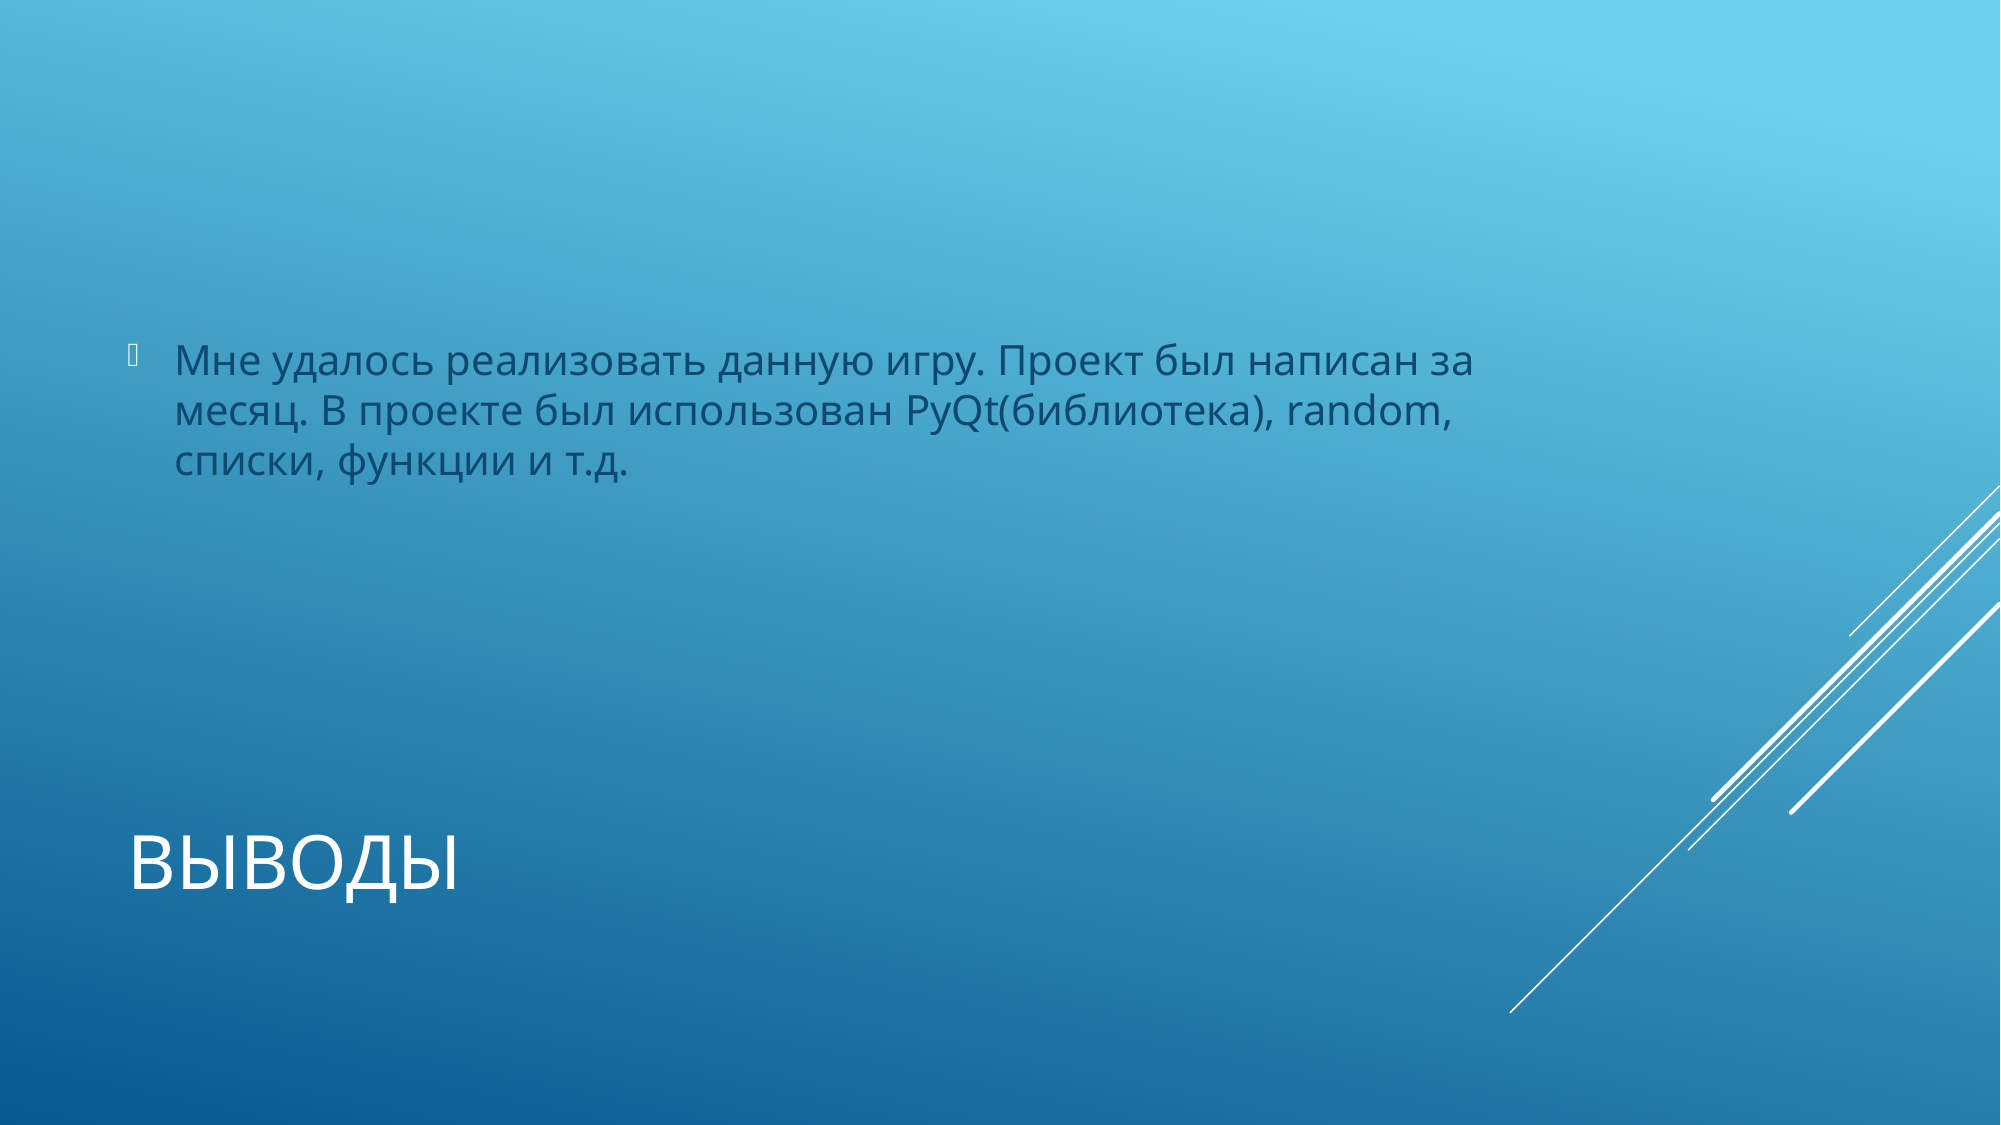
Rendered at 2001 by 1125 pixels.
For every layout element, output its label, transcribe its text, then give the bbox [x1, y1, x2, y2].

list Мне удалось реализовать данную игру. Проект был написан за месяц. В проекте был использован PyQt(библиотека), random, списки, функции и т.д. [112, 112, 1513, 706]
title Выводы [112, 736, 1513, 984]
